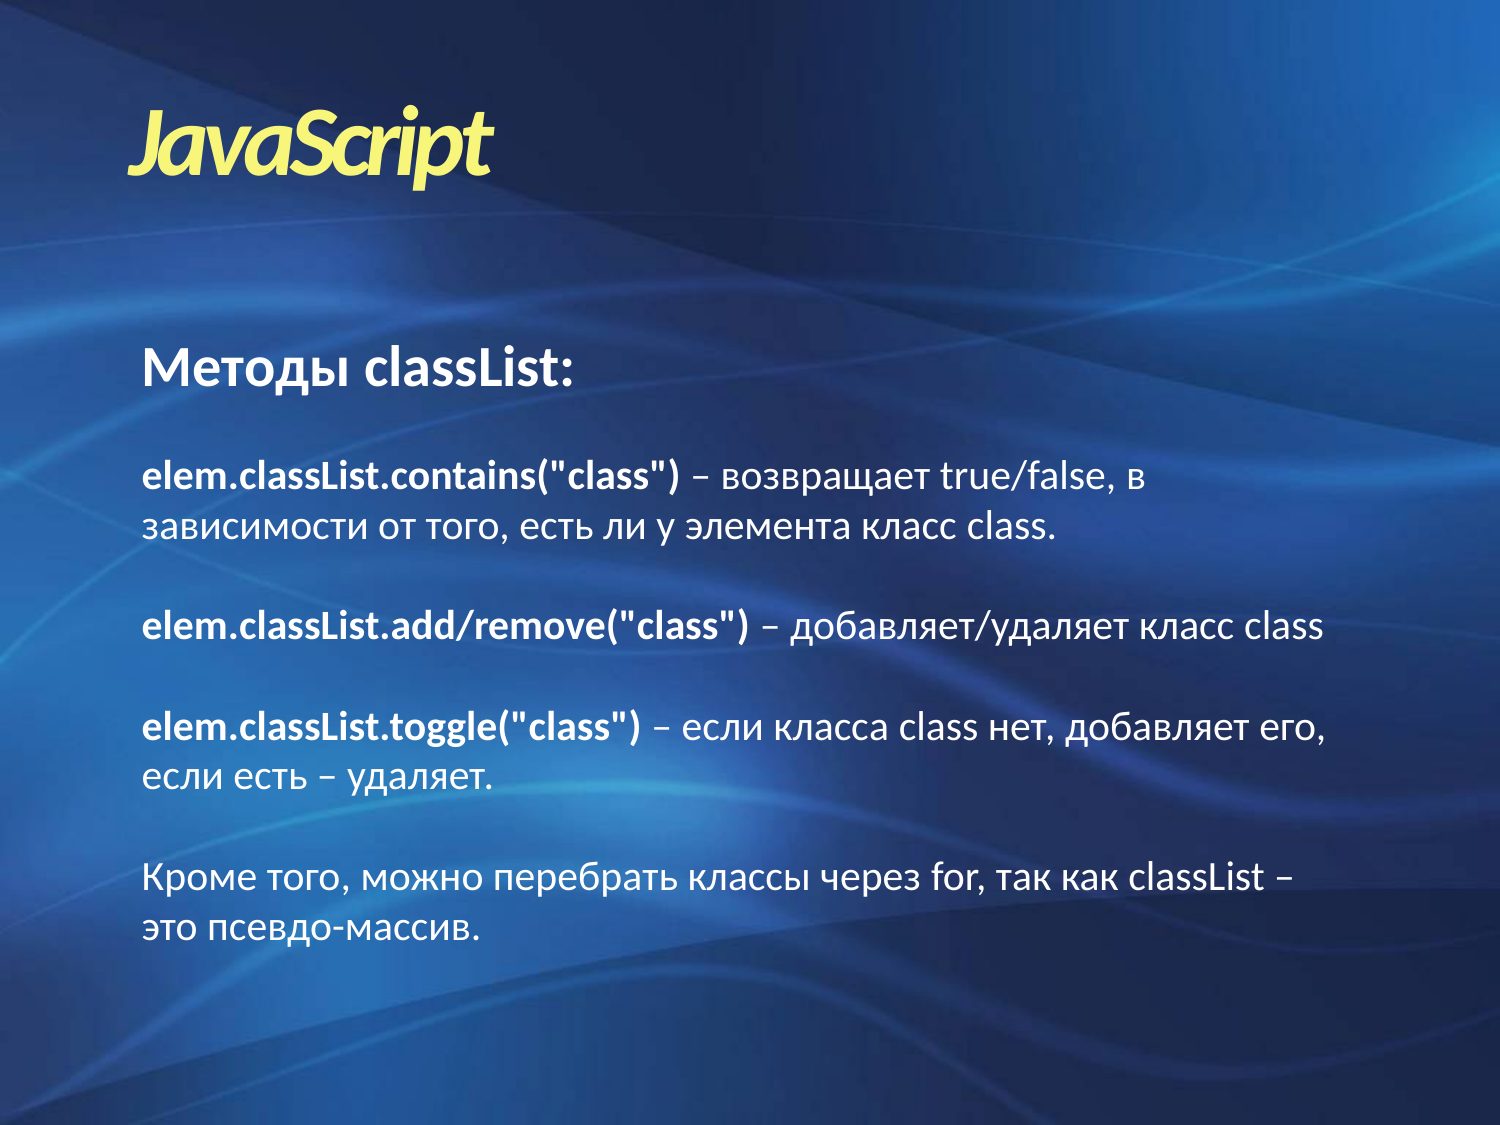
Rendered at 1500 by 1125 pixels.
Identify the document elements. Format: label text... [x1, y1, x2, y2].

picture [0, 0, 1500, 1125]
list JavaScript [129, 90, 1371, 197]
text_box Методы classList: elem.classList.contains("class") – возвращает true/false, в зависимости от того, есть ли у элемента класс class. elem.classList.add/remove("class") – добавляет/удаляет класс class elem.classList.toggle("class") – если класса class нет, добавляет его, если есть – удаляет. Кроме того, можно перебрать классы через for, так как classList – это псевдо-массив. [129, 316, 1370, 961]
